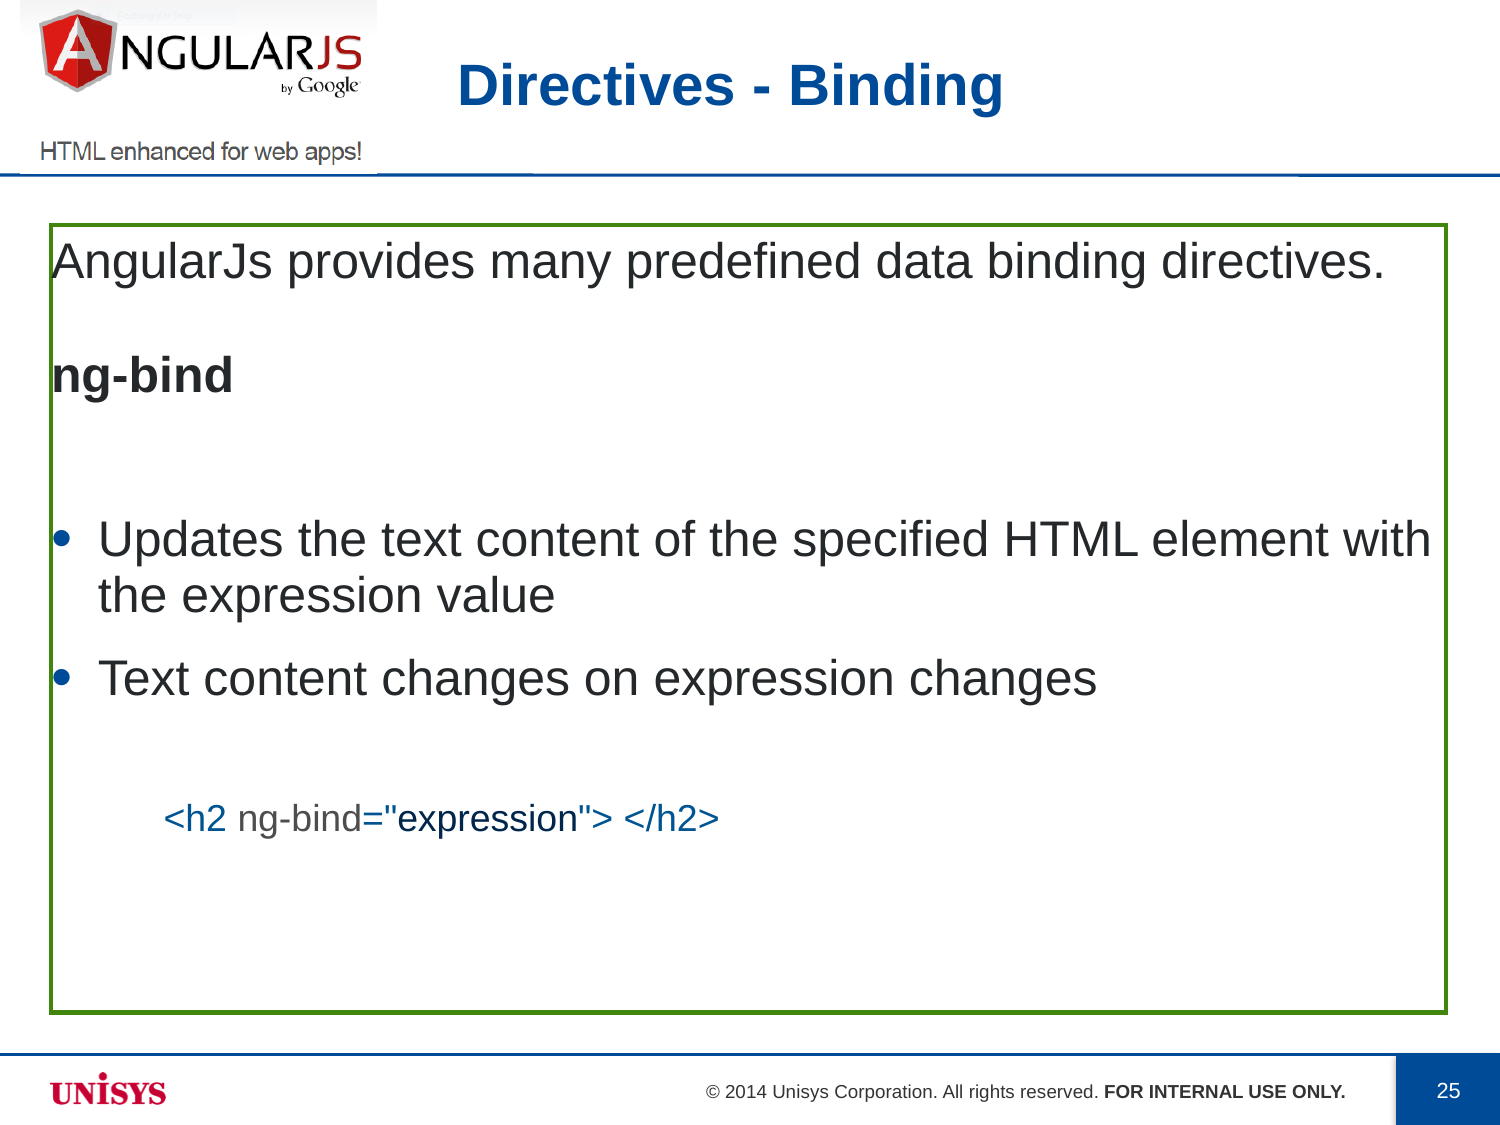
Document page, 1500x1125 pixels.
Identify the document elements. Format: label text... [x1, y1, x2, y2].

title Directives - Binding [457, 0, 1447, 175]
picture [20, 0, 377, 175]
picture [50, 1072, 166, 1105]
list AngularJs provides many predefined data binding directives. ng-bind Updates the text content of the specified HTML element with the expression value Text content changes on expression changes <h2 ng-bind="expression"> </h2> [49, 223, 1448, 1015]
